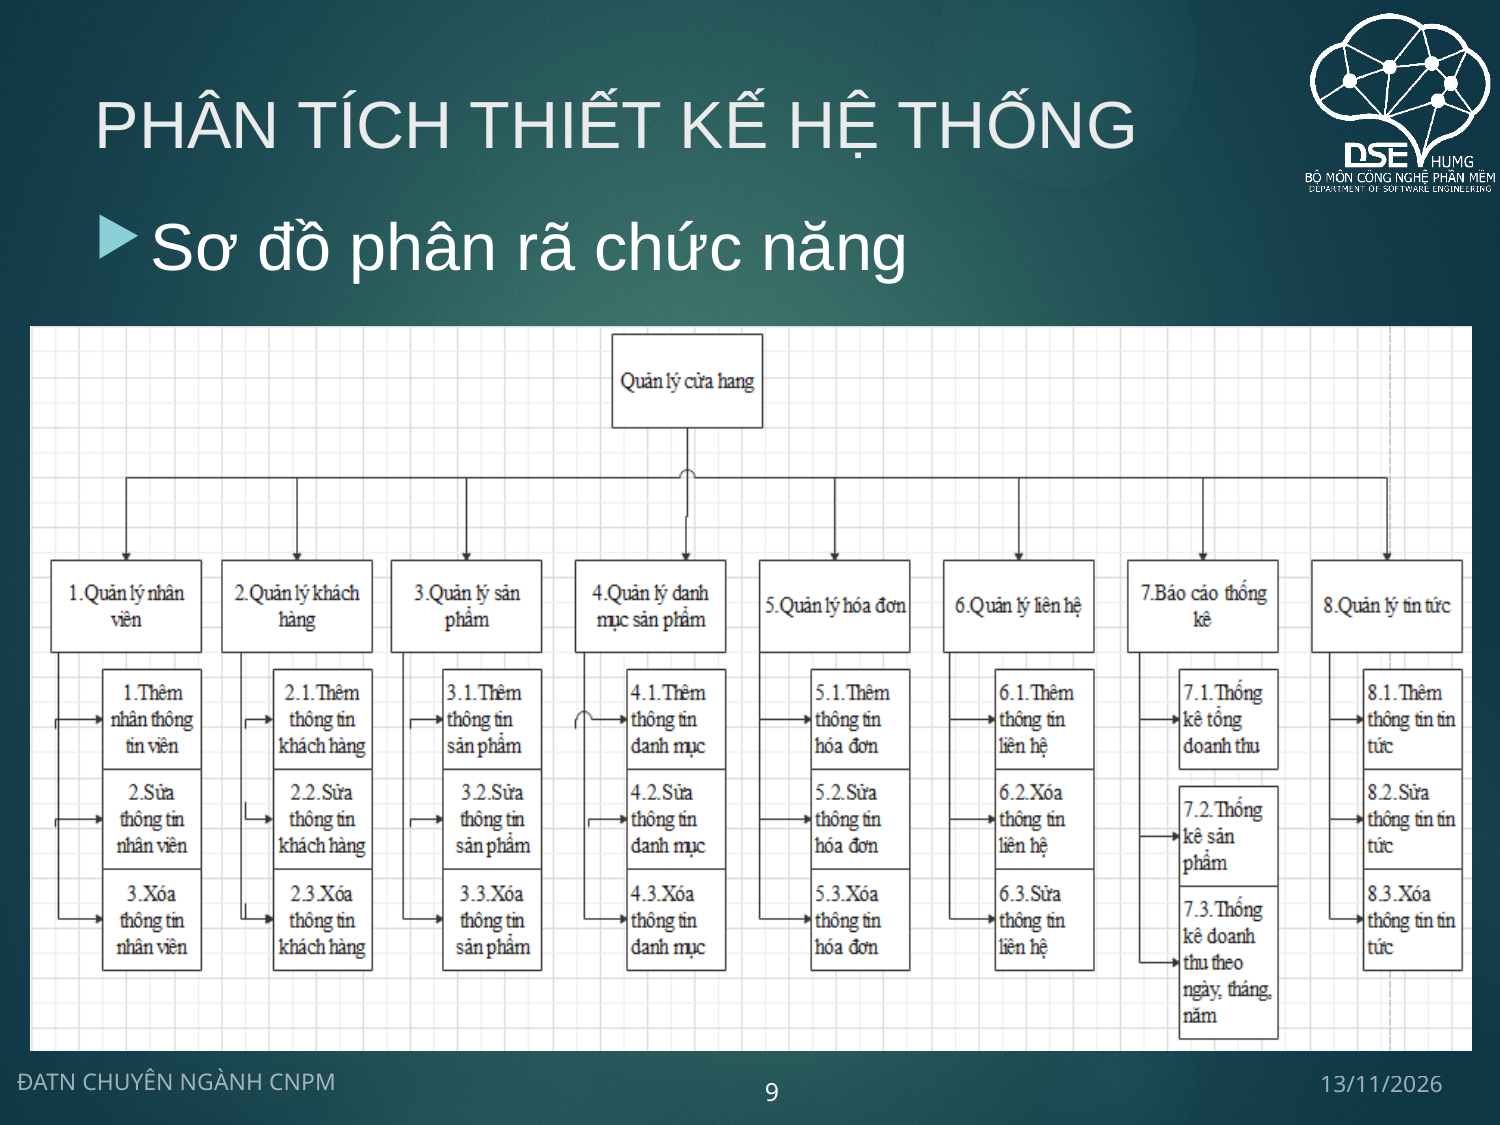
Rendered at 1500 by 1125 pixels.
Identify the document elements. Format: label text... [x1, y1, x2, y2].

slide_number 9 [750, 1068, 834, 1113]
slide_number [1305, 1062, 1492, 1107]
picture [30, 325, 1473, 1051]
footer ĐATN CHUYÊN NGÀNH CNPM [1, 1068, 636, 1107]
title Phân tích thiết kế hệ thống [79, 74, 1424, 196]
picture [1234, 0, 1500, 256]
list Sơ đồ phân rã chức năng [79, 196, 1424, 324]
